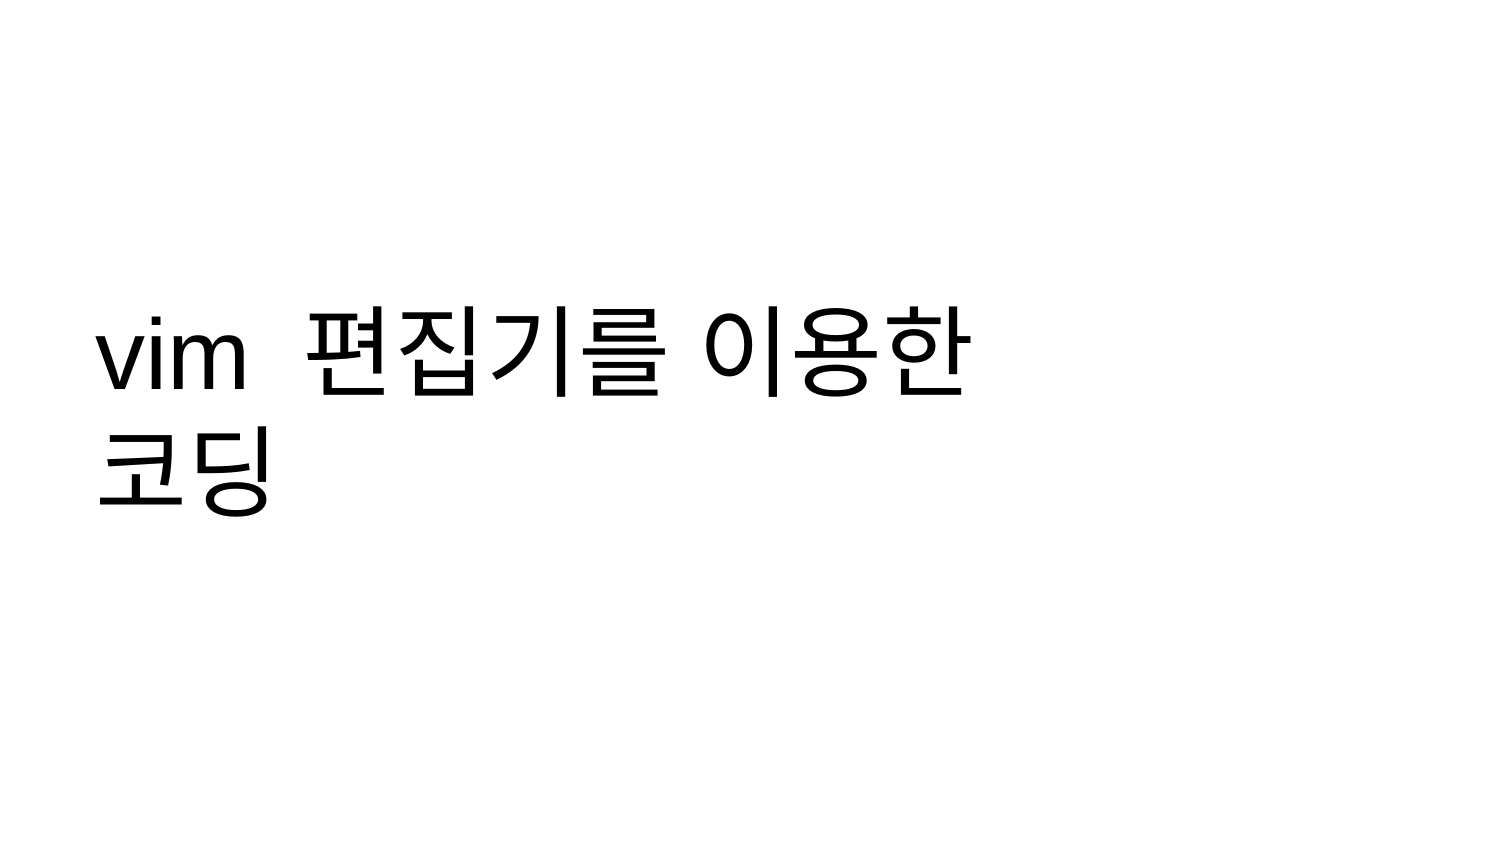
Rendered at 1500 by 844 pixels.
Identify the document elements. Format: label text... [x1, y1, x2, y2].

title vim 편집기를 이용한 코딩 [80, 73, 1125, 745]
